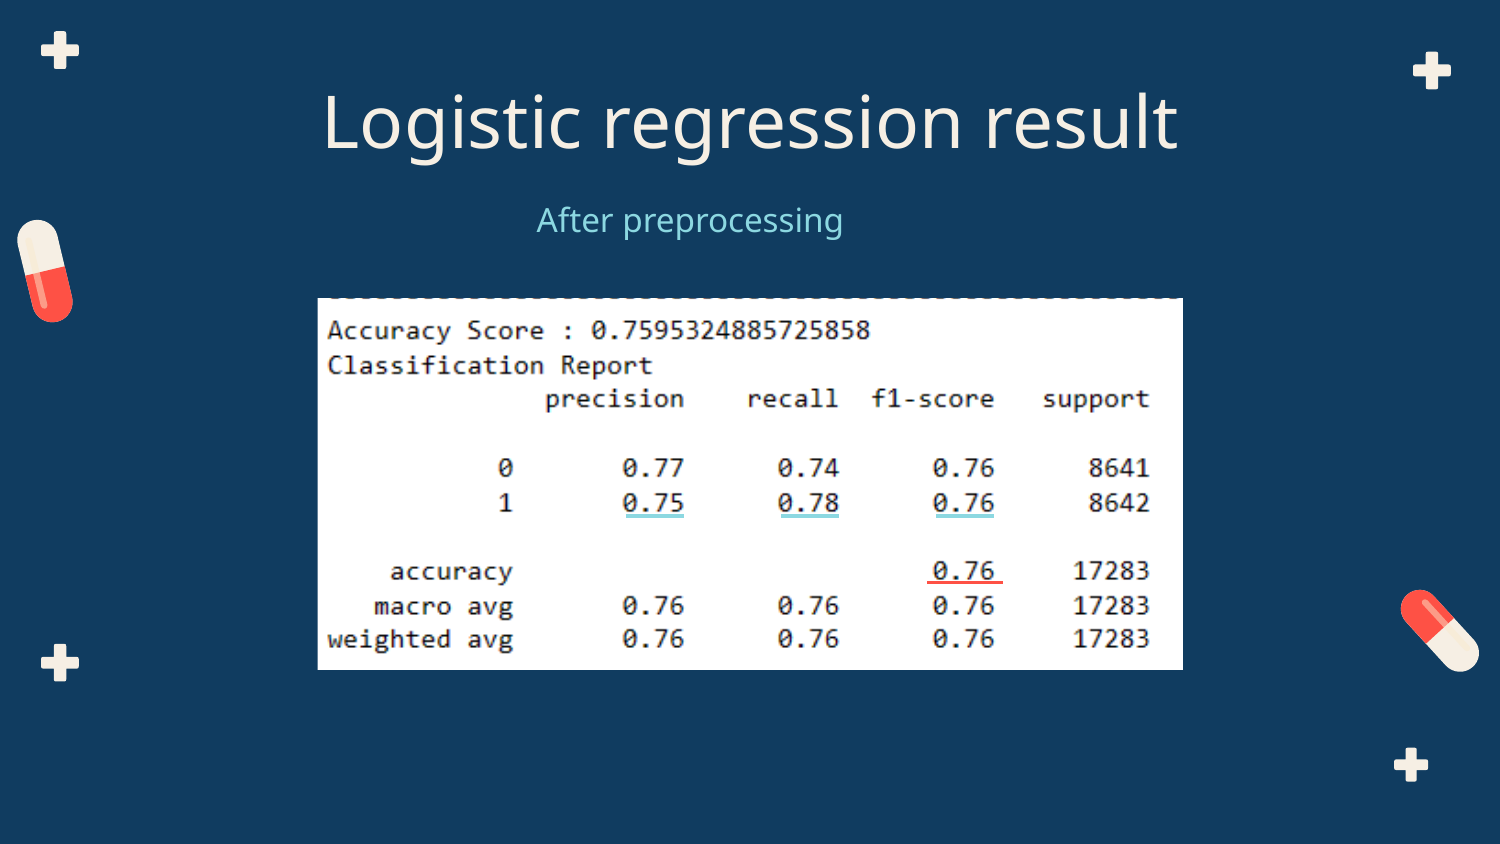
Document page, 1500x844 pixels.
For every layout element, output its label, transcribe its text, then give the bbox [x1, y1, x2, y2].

text_box After preprocessing [504, 183, 997, 254]
picture [317, 298, 1184, 670]
title Logistic regression result [116, 60, 1384, 155]
